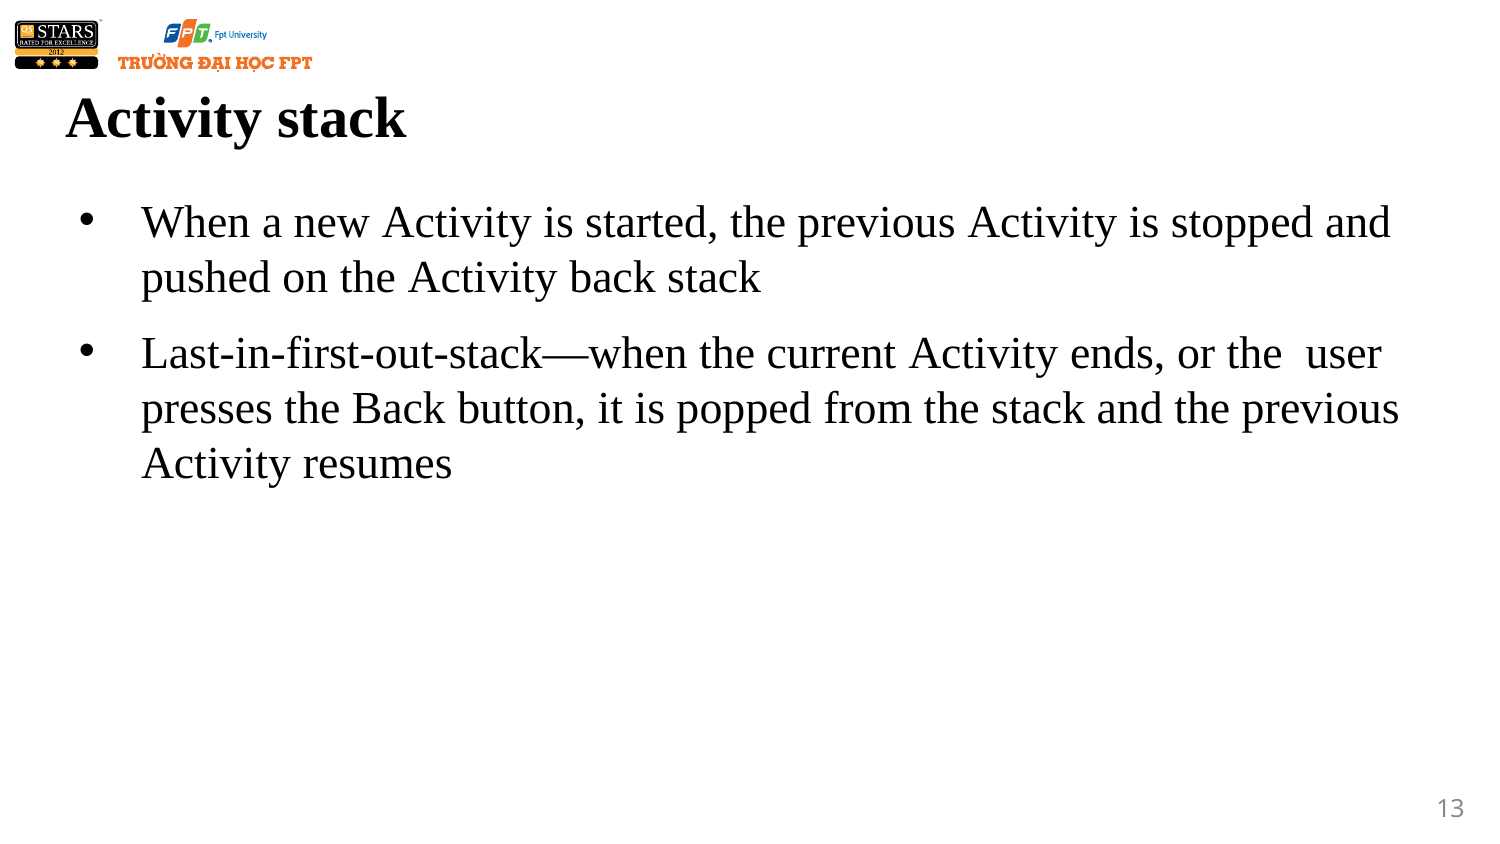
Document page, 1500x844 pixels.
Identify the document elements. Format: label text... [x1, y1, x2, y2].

title Activity stack [50, 63, 1448, 158]
list When a new Activity is started, the previous Activity is stopped and pushed on the Activity back stack Last-in-first-out-stack—when the current Activity ends, or the user presses the Back button, it is popped from the stack and the previous Activity resumes [51, 176, 1449, 737]
slide_number 13 [1389, 777, 1480, 842]
